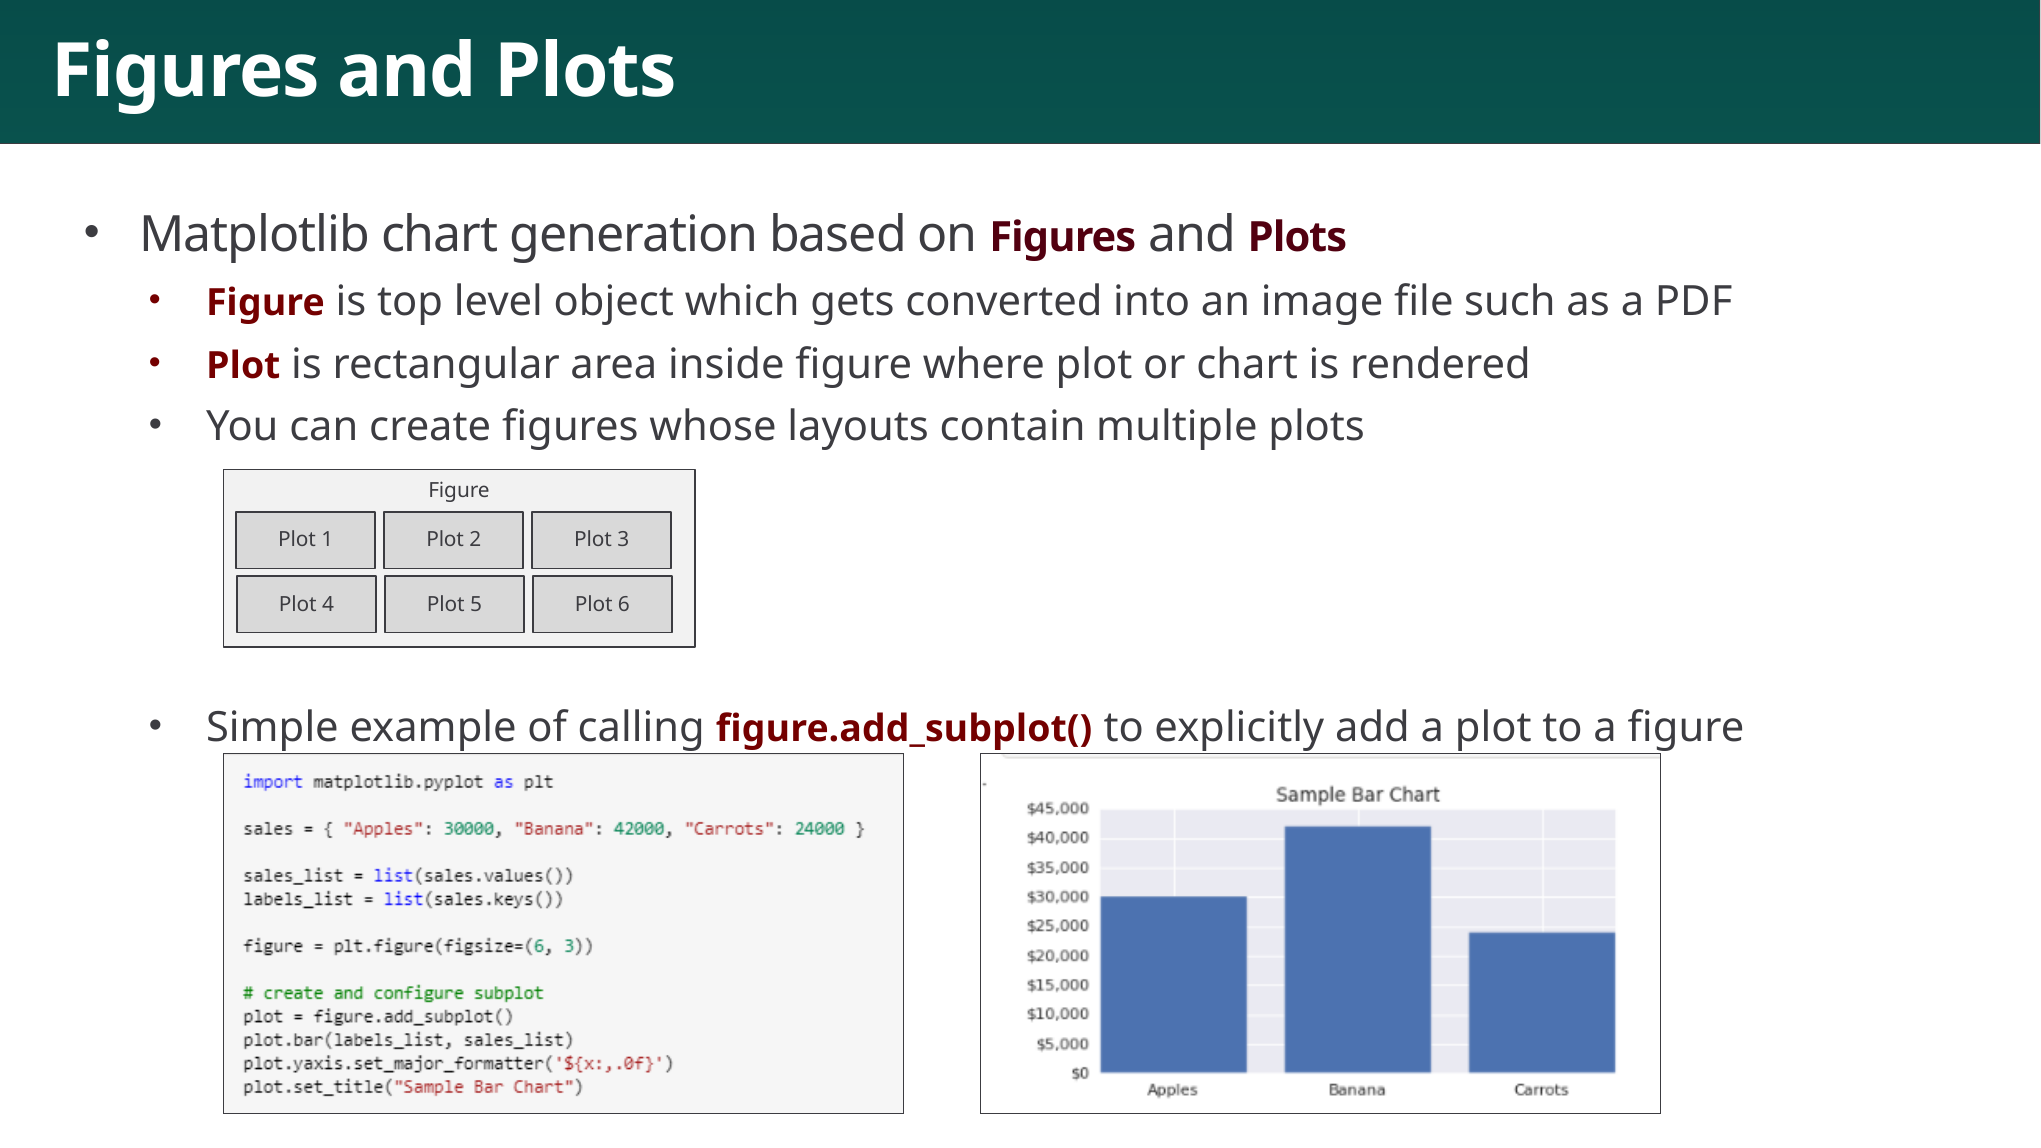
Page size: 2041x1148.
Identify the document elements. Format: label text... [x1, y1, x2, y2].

text_box Plot 6 [532, 575, 673, 633]
text_box Plot 5 [384, 575, 525, 633]
title Figures and Plots [51, 31, 1988, 113]
list Matplotlib chart generation based on Figures and Plots Figure is top level object which gets converted into an image file such as a PDF Plot is rectangular area inside figure where plot or chart is rendered You can create figures whose layouts contain multiple plots Simple example of calling figure.add_subplot() to explicitly add a plot to a figure [83, 201, 1988, 738]
text_box Plot 2 [383, 511, 524, 569]
text_box Figure [223, 469, 696, 648]
text_box Plot 4 [236, 575, 377, 633]
text_box Plot 1 [235, 511, 376, 569]
picture [223, 753, 904, 1115]
picture [980, 753, 1661, 1115]
text_box Plot 3 [531, 511, 672, 569]
